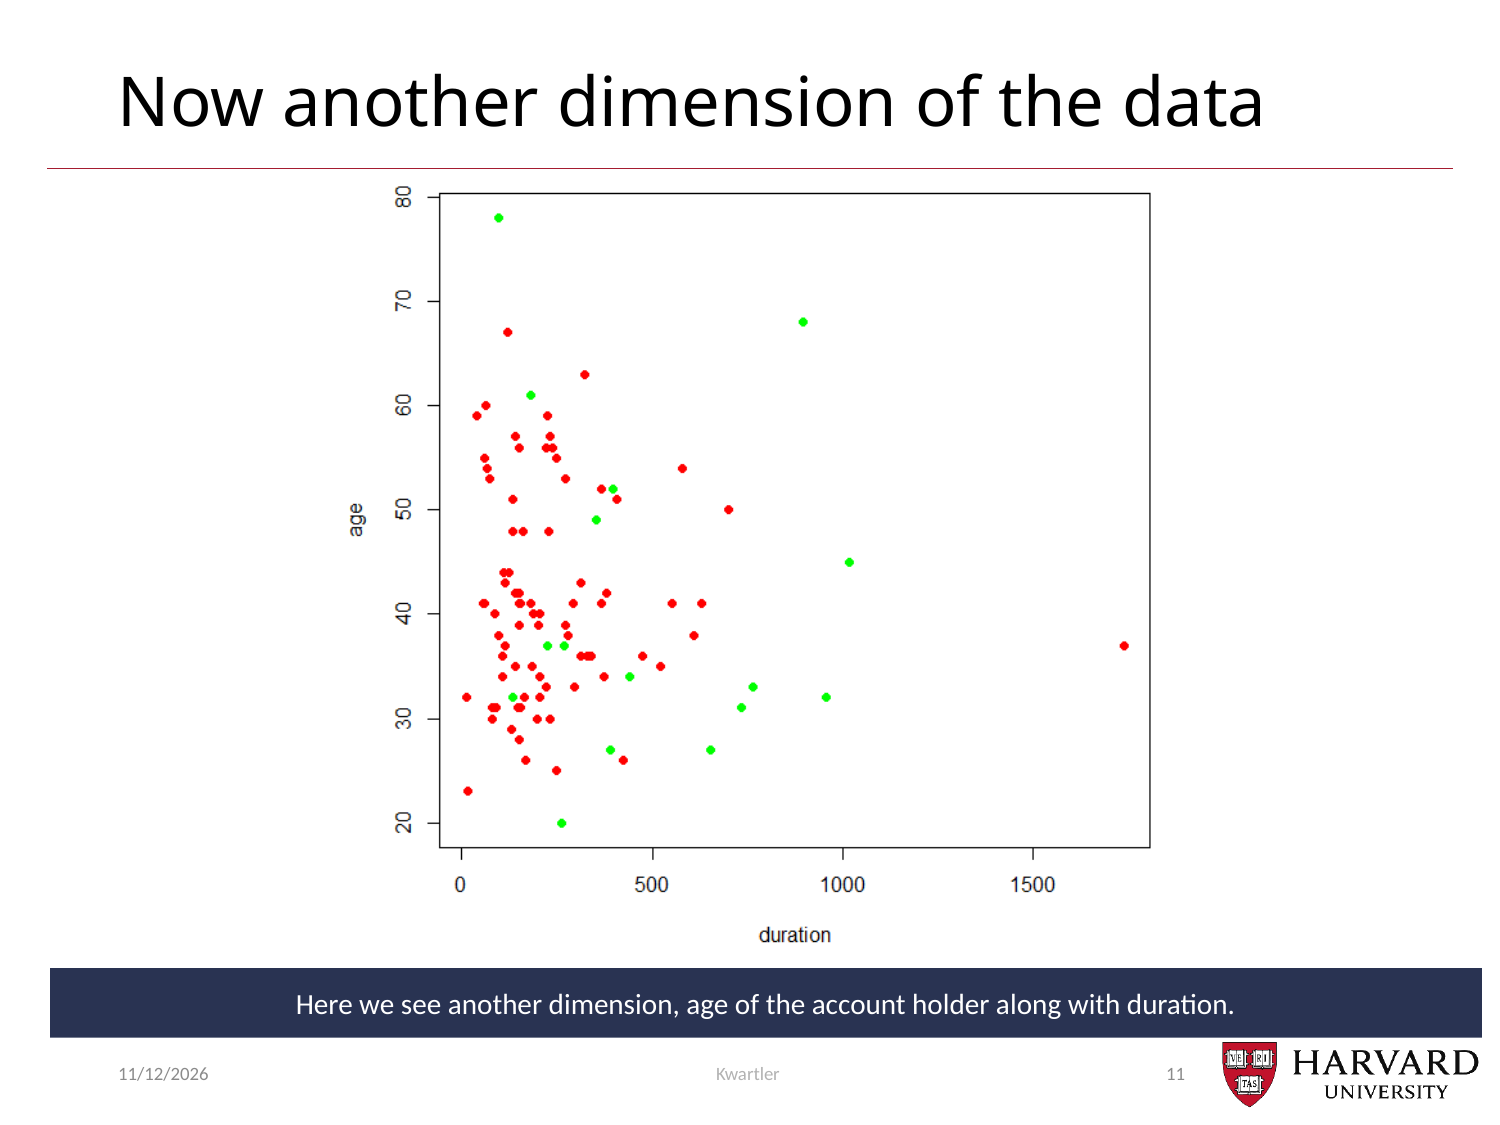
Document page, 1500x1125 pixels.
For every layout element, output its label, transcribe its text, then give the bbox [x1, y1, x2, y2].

picture [339, 175, 1161, 950]
title Now another dimension of the data [103, 59, 1397, 157]
text_box Here we see another dimension, age of the account holder along with duration. [49, 967, 1483, 1039]
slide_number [103, 1042, 441, 1103]
picture [1200, 1024, 1500, 1125]
footer Kwartler [496, 1042, 1004, 1103]
slide_number 11 [1059, 1042, 1200, 1103]
